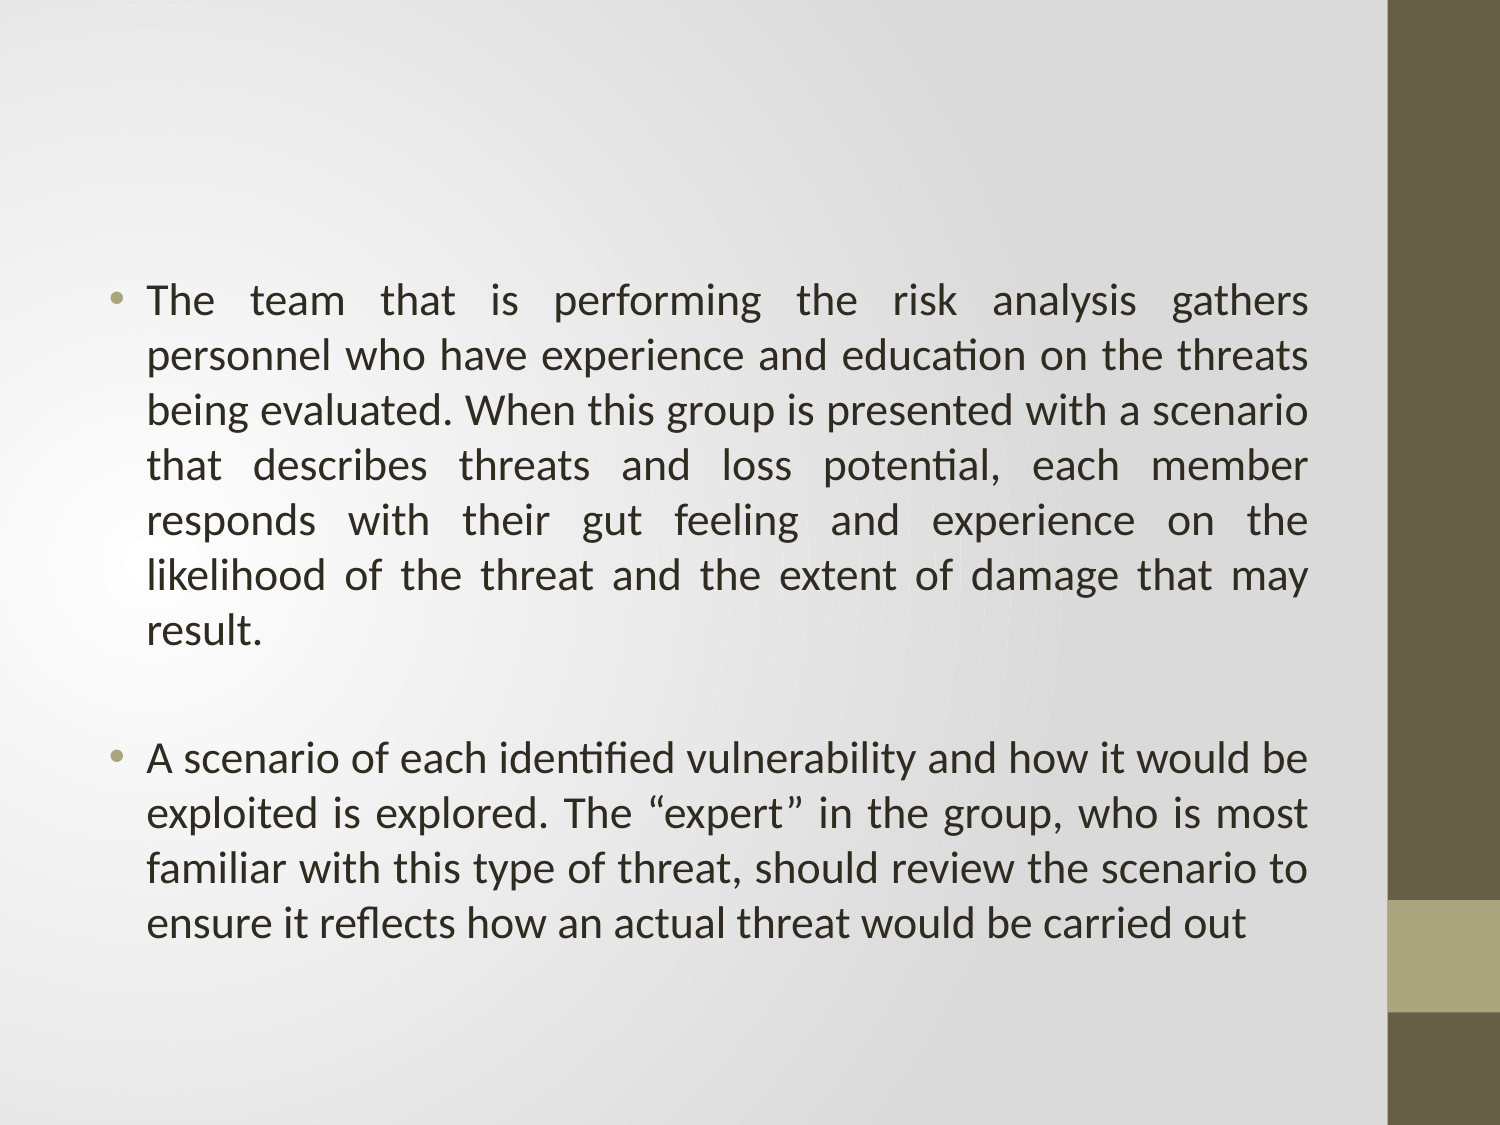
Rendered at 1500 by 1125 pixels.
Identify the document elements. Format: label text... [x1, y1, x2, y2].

list The team that is performing the risk analysis gathers personnel who have experience and education on the threats being evaluated. When this group is presented with a scenario that describes threats and loss potential, each member responds with their gut feeling and experience on the likelihood of the threat and the extent of damage that may result. A scenario of each identified vulnerability and how it would be exploited is explored. The “expert” in the group, who is most familiar with this type of threat, should review the scenario to ensure it reflects how an actual threat would be carried out [75, 262, 1325, 1050]
